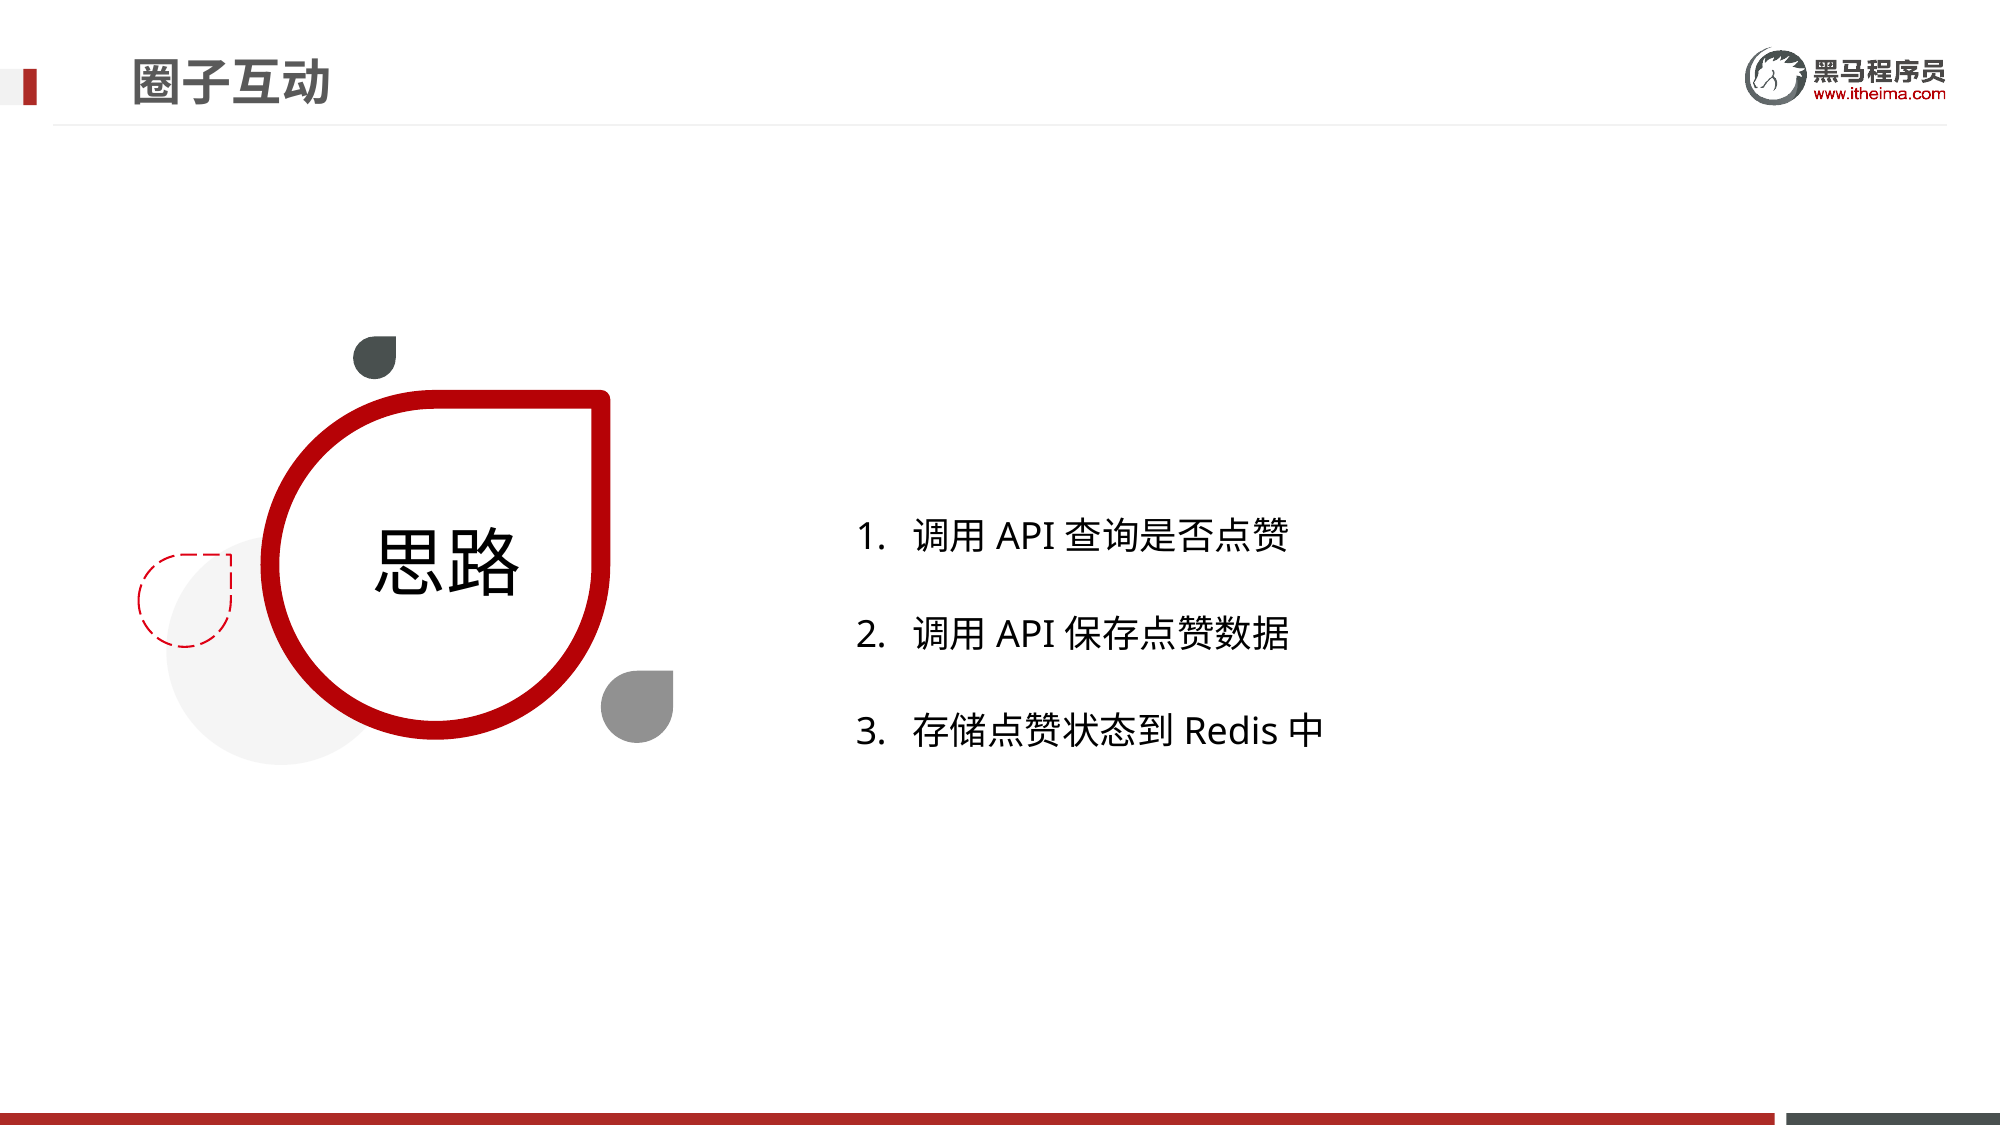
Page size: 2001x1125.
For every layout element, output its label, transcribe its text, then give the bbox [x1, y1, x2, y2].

list 调用API查询是否点赞 调用API保存点赞数据 存储点赞状态到Redis中 [841, 239, 1786, 980]
picture [1744, 46, 1946, 106]
title 圈子互动 [116, 38, 1556, 124]
